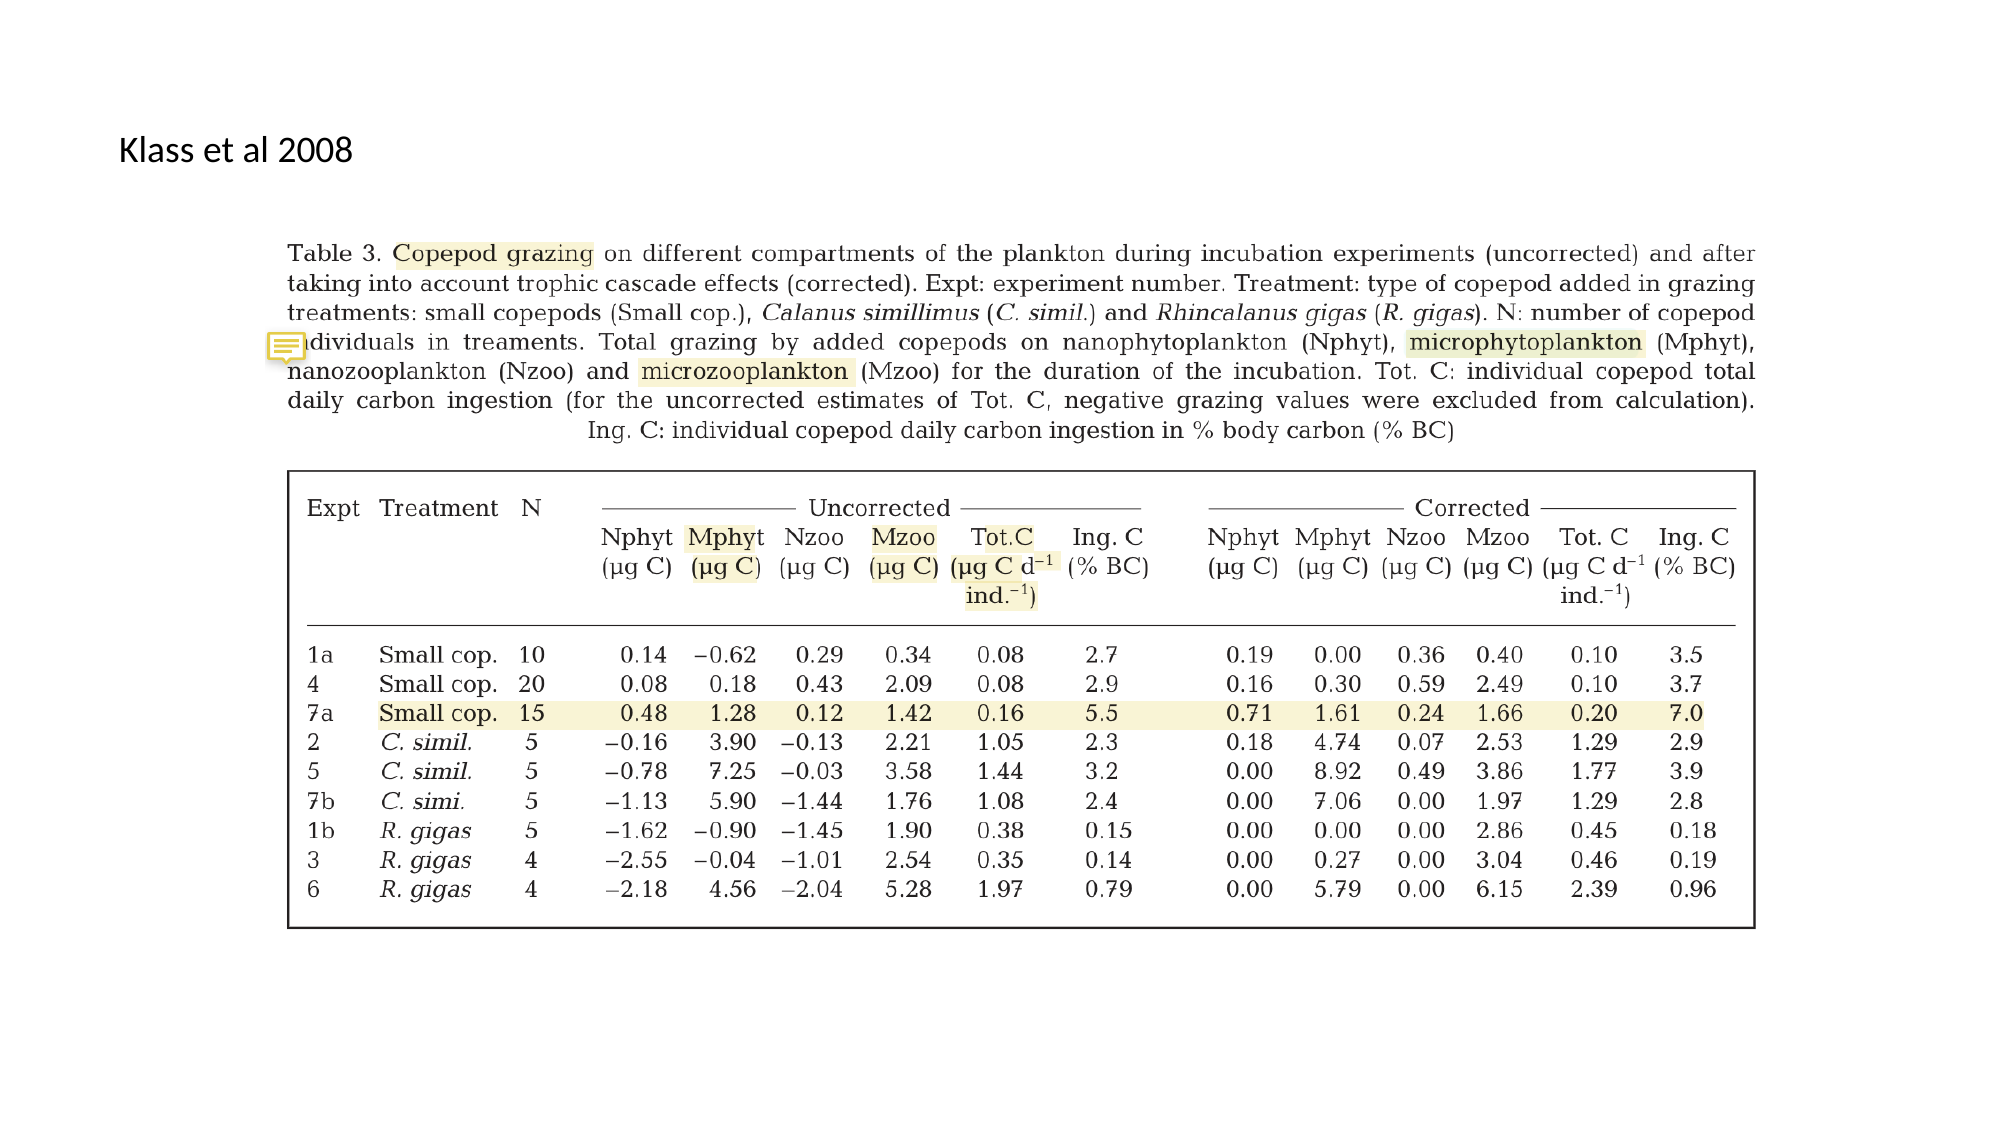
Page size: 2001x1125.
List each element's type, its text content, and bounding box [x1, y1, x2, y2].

text_box Klass et al 2008 [104, 117, 437, 178]
picture [240, 220, 1803, 975]
